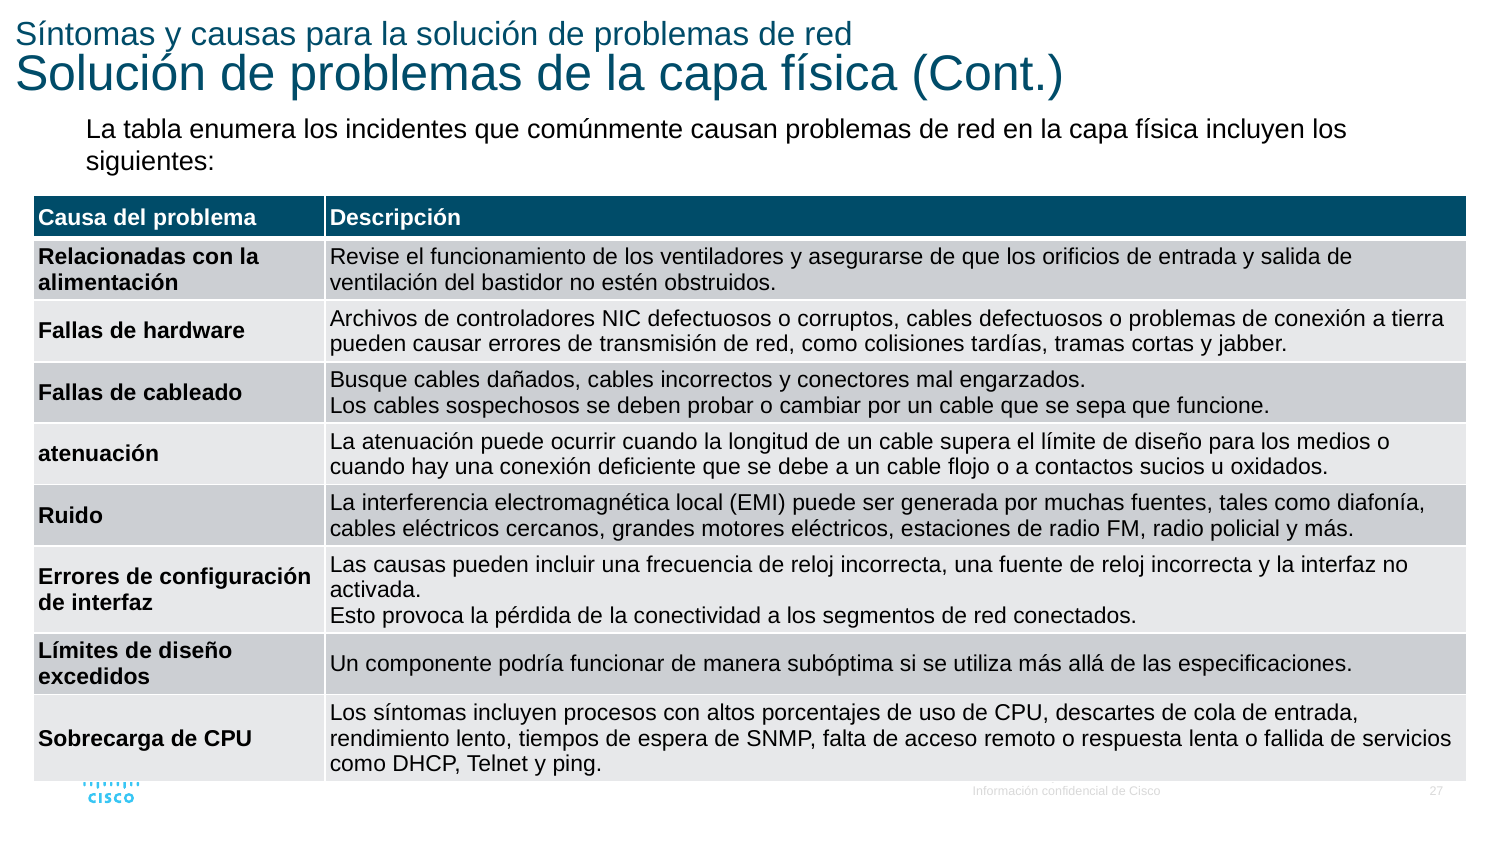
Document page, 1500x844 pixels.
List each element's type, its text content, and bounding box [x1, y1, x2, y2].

table_cell Fallas de hardware [34, 301, 324, 361]
table_cell Límites de diseño excedidos [34, 634, 324, 694]
table_cell Un componente podría funcionar de manera subóptima si se utiliza más allá de las especificaciones. [326, 634, 1466, 694]
table_cell Sobrecarga de CPU [34, 695, 324, 781]
table_cell Revise el funcionamiento de los ventiladores y asegurarse de que los orificios de entrada y salida de ventilación del bastidor no estén obstruidos. [326, 241, 1466, 299]
table_cell atenuación [34, 424, 324, 484]
table_cell Fallas de cableado [34, 363, 324, 422]
table_header Descripción [326, 196, 1466, 236]
table_cell Errores de configuración de interfaz [34, 547, 324, 632]
table_cell La atenuación puede ocurrir cuando la longitud de un cable supera el límite de diseño para los medios o cuando hay una conexión deficiente que se debe a un cable flojo o a contactos sucios u oxidados. [326, 424, 1466, 484]
table_cell La interferencia electromagnética local (EMI) puede ser generada por muchas fuentes, tales como diafonía, cables eléctricos cercanos, grandes motores eléctricos, estaciones de radio FM, radio policial y más. [326, 485, 1466, 545]
table_cell Ruido [34, 485, 324, 545]
table_cell Busque cables dañados, cables incorrectos y conectores mal engarzados. Los cables sospechosos se deben probar o cambiar por un cable que se sepa que funcione. [326, 363, 1466, 422]
table_cell Las causas pueden incluir una frecuencia de reloj incorrecta, una fuente de reloj incorrecta y la interfaz no activada. Esto provoca la pérdida de la conectividad a los segmentos de red conectados. [326, 547, 1466, 632]
table_cell Relacionadas con la alimentación [34, 241, 324, 299]
table_header Causa del problema [34, 196, 324, 236]
table_cell Archivos de controladores NIC defectuosos o corruptos, cables defectuosos o problemas de conexión a tierra pueden causar errores de transmisión de red, como colisiones tardías, tramas cortas y jabber. [326, 301, 1466, 361]
table_cell Los síntomas incluyen procesos con altos porcentajes de uso de CPU, descartes de cola de entrada, rendimiento lento, tiempos de espera de SNMP, falta de acceso remoto o respuesta lenta o fallida de servicios como DHCP, Telnet y ping. [326, 695, 1466, 781]
title Síntomas y causas para la solución de problemas de red Solución de problemas de la capa física (Cont.) [0, 0, 1369, 121]
list La tabla enumera los incidentes que comúnmente causan problemas de red en la capa física incluyen los siguientes: [70, 103, 1430, 153]
